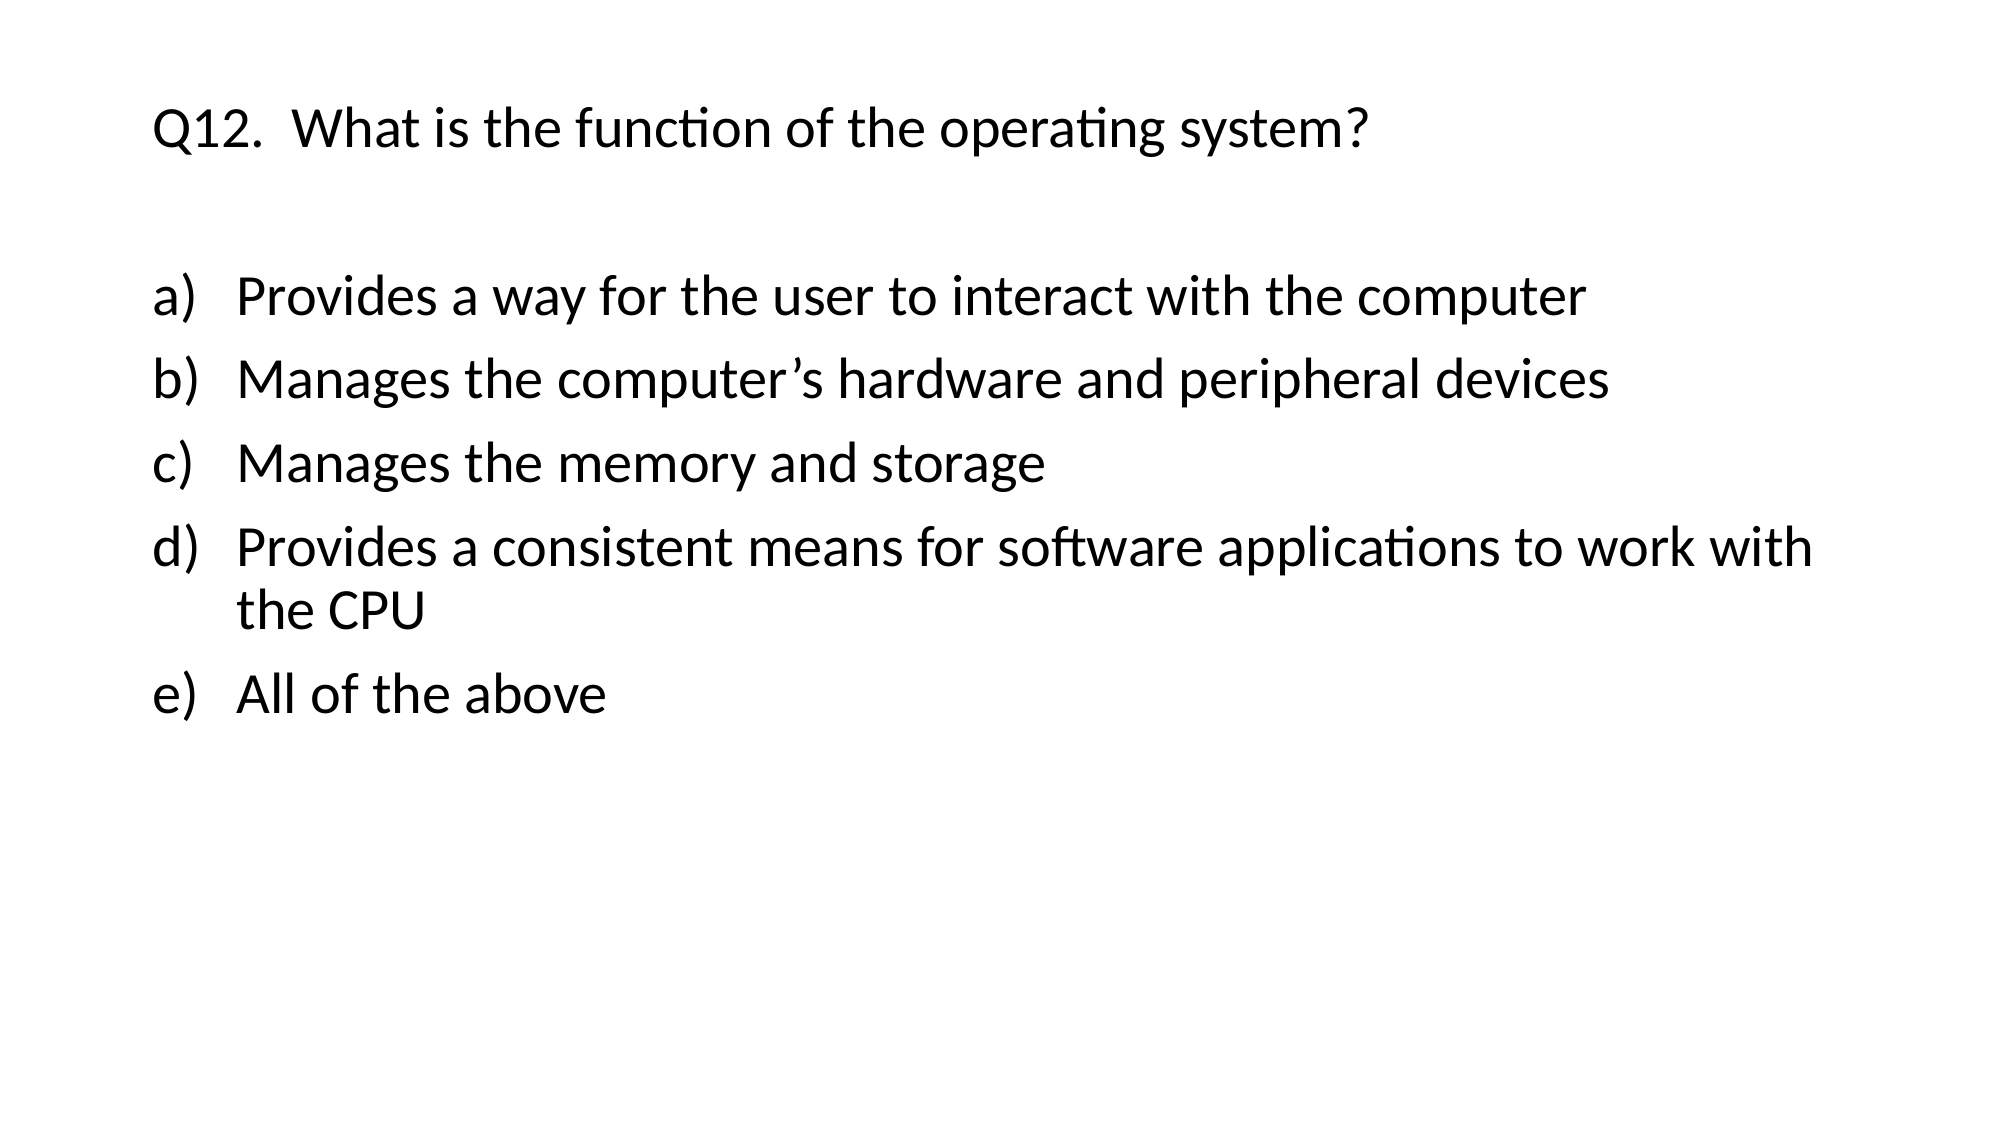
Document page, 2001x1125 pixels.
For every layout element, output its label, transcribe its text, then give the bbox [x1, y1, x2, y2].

list Q12. What is the function of the operating system? Provides a way for the user to interact with the computer Manages the computer’s hardware and peripheral devices Manages the memory and storage Provides a consistent means for software applications to work with the CPU All of the above [137, 89, 1863, 1014]
